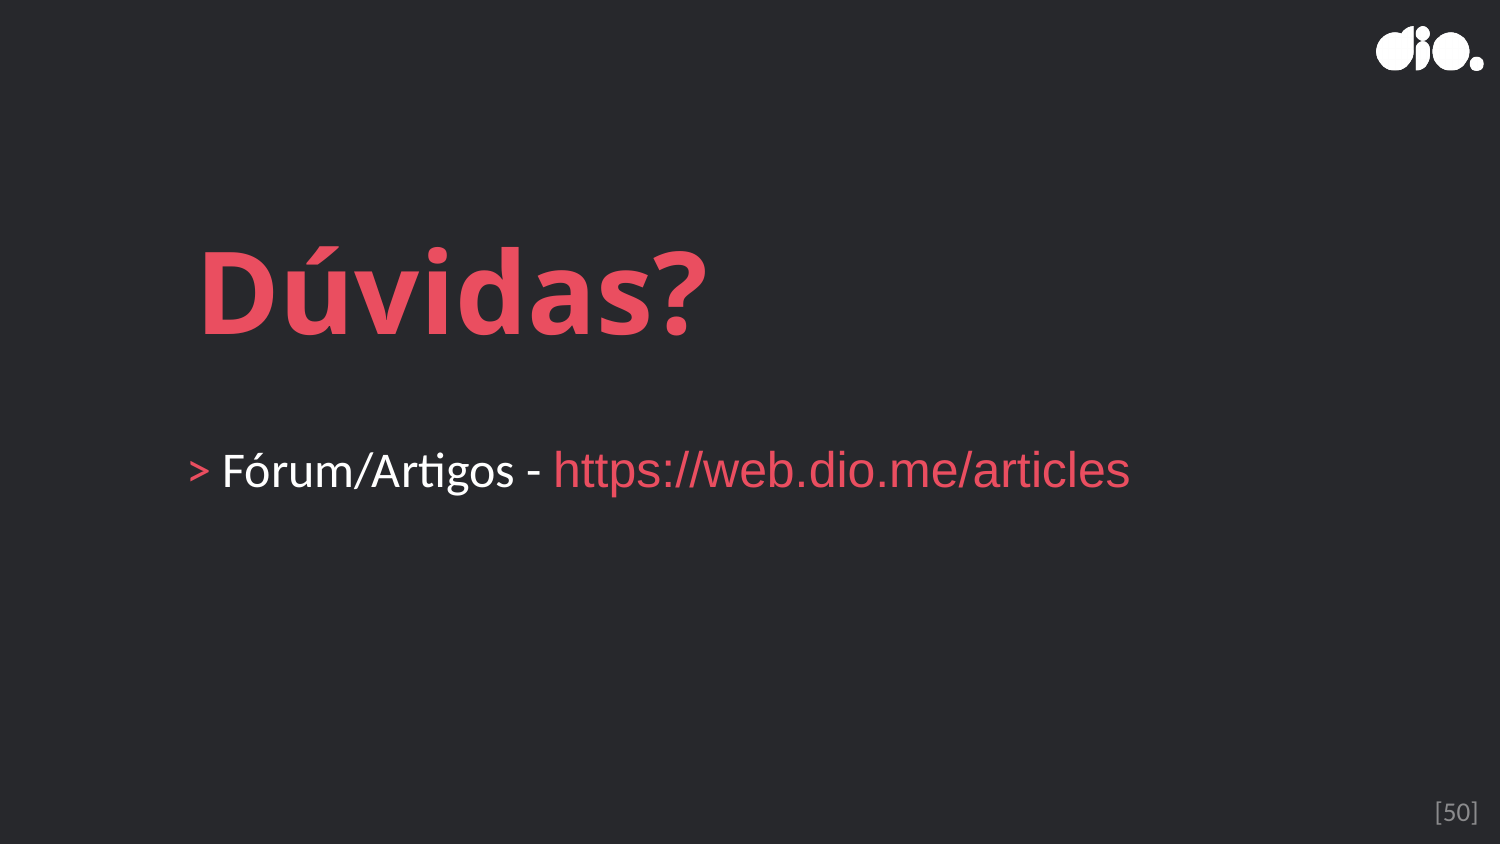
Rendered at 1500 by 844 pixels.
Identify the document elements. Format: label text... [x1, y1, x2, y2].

text_box Dúvidas? [180, 210, 1301, 366]
slide_number [50] [1403, 779, 1494, 844]
text_box > Fórum/Artigos - https://web.dio.me/articles [158, 422, 1302, 573]
picture [1376, 26, 1484, 71]
